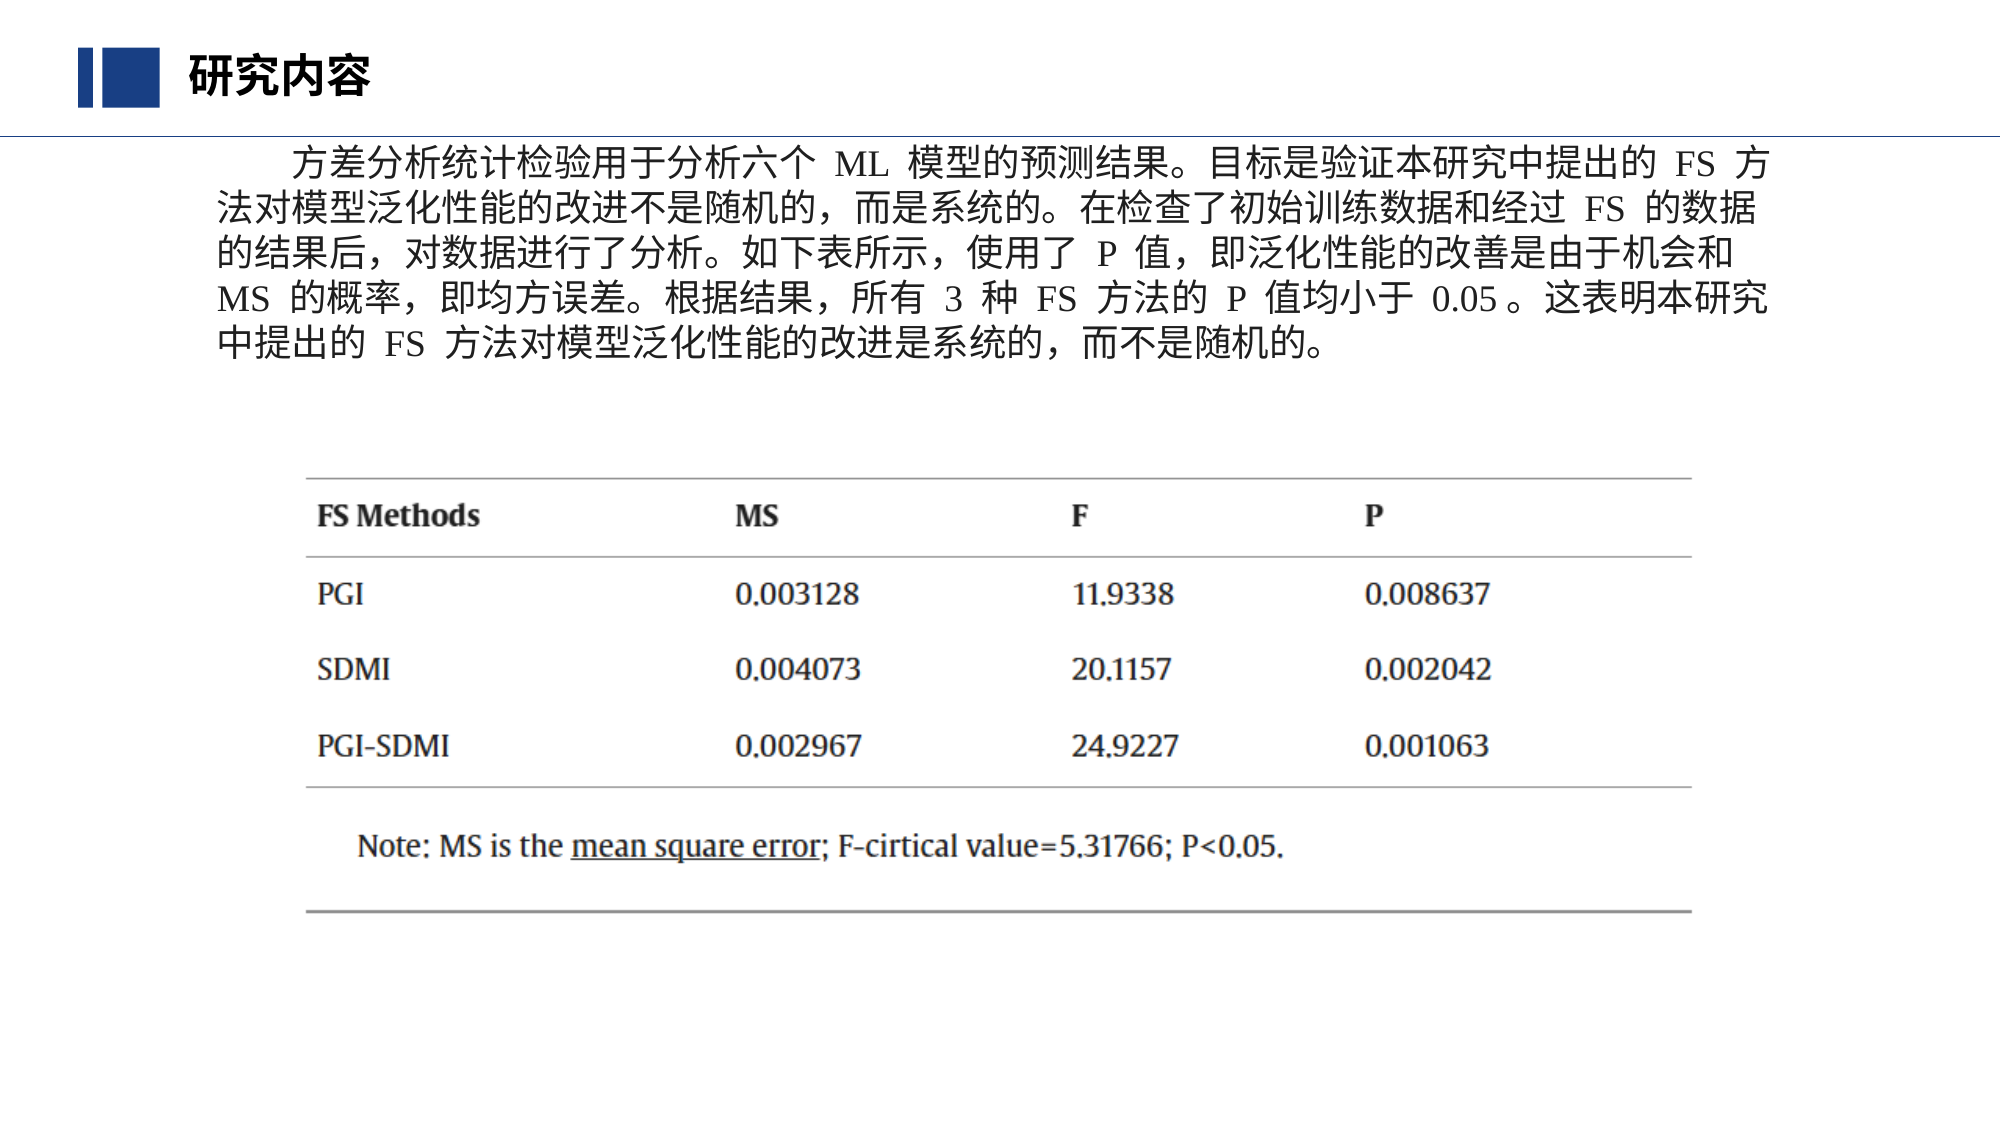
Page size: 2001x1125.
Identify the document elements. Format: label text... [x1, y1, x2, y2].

text_box 方差分析统计检验用于分析六个 ML 模型的预测结果。目标是验证本研究中提出的 FS 方法对模型泛化性能的改进不是随机的，而是系统的。在检查了初始训练数据和经过 FS 的数据的结果后，对数据进行了分析。如下表所示，使用了 P 值，即泛化性能的改善是由于机会和 MS 的概率，即均方误差。根据结果，所有 3 种 FS 方法的 P 值均小于 0.05。这表明本研究中提出的 FS 方法对模型泛化性能的改进是系统的，而不是随机的。 [202, 131, 1798, 372]
list 研究内容 [173, 45, 390, 112]
picture [300, 464, 1700, 926]
